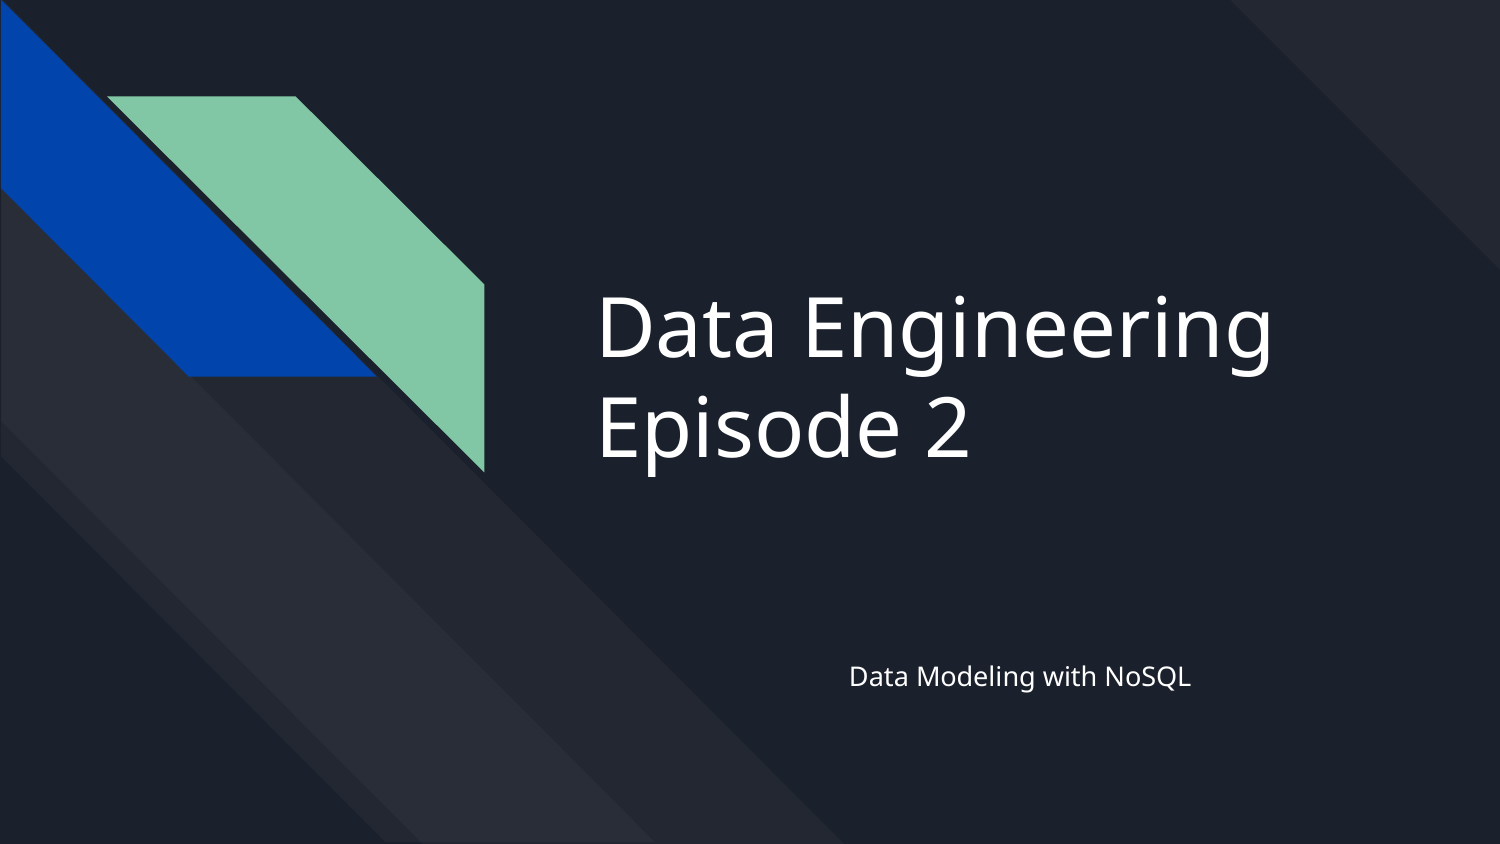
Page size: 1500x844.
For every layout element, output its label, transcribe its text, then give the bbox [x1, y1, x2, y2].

subtitle Data Modeling with NoSQL [833, 643, 1404, 727]
title Data Engineering Episode 2 [580, 258, 1404, 518]
